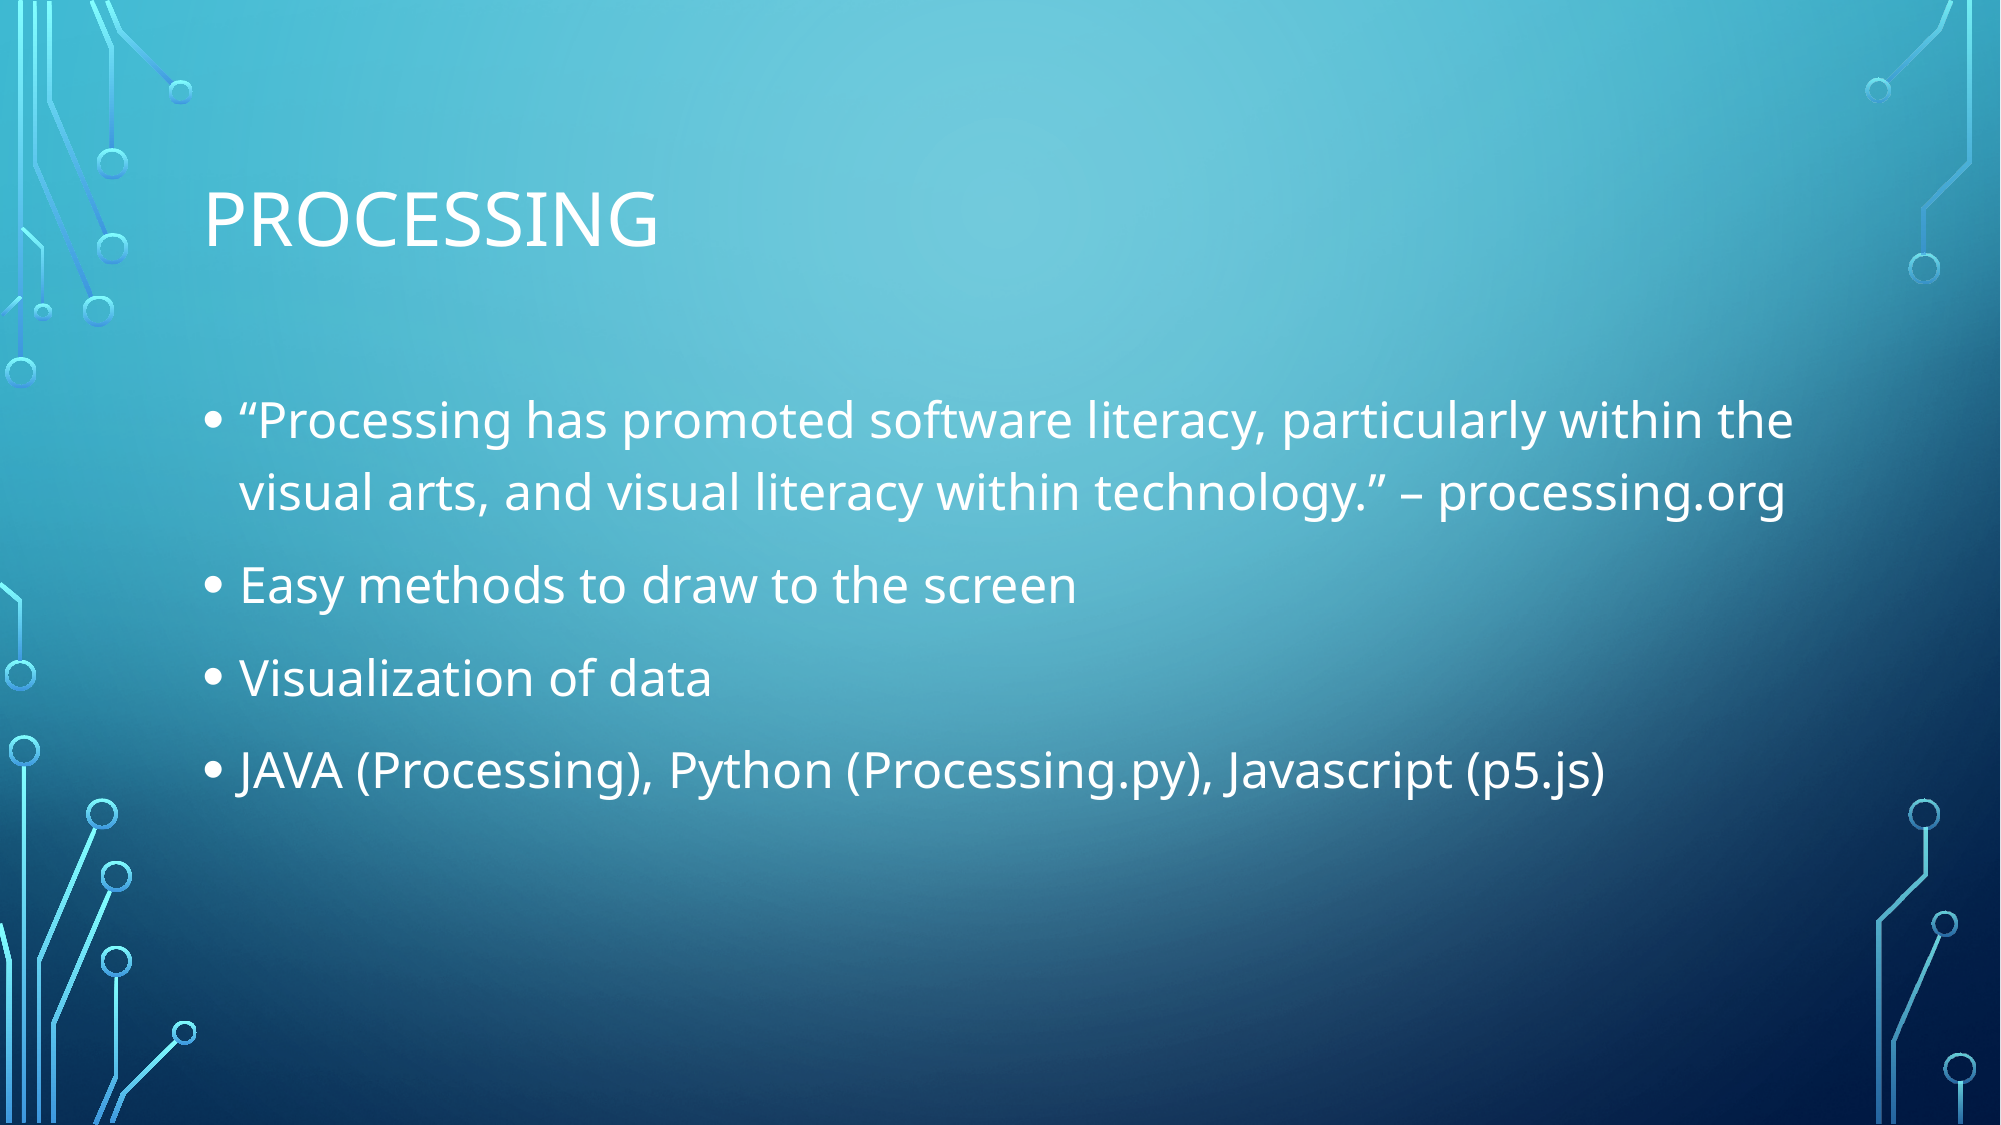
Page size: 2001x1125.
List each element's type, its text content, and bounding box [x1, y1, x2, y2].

list “Processing has promoted software literacy, particularly within the visual arts, and visual literacy within technology.” – processing.org Easy methods to draw to the screen Visualization of data JAVA (Processing), Python (Processing.py), Javascript (p5.js) [187, 369, 1813, 950]
title Processing [187, 101, 1813, 344]
